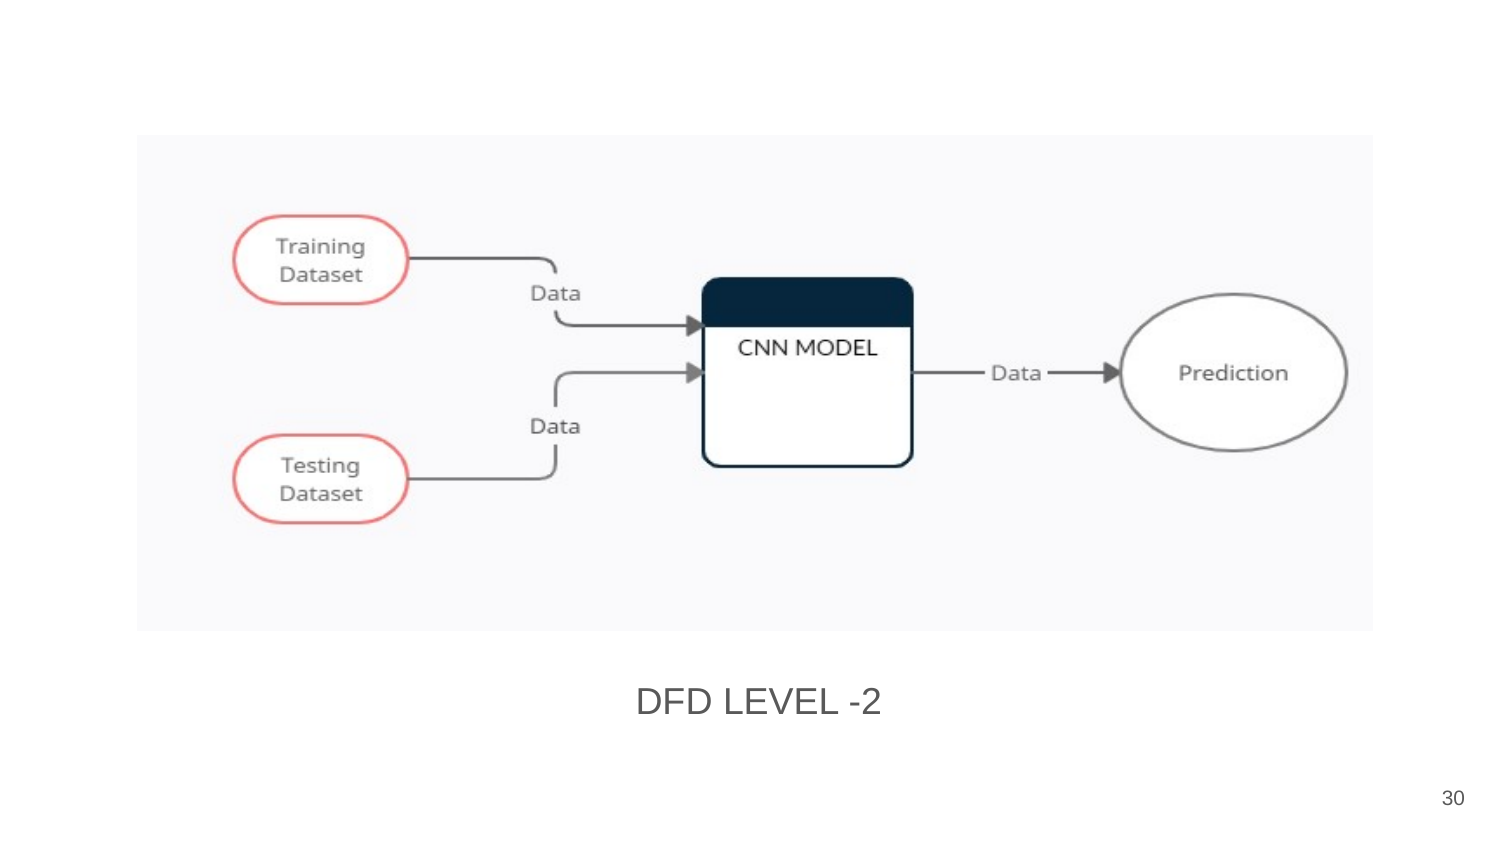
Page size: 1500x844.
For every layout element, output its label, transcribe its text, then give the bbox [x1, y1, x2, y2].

slide_number ‹#› [1389, 764, 1480, 830]
list DFD LEVEL -2 [620, 650, 1188, 750]
picture [137, 134, 1373, 631]
